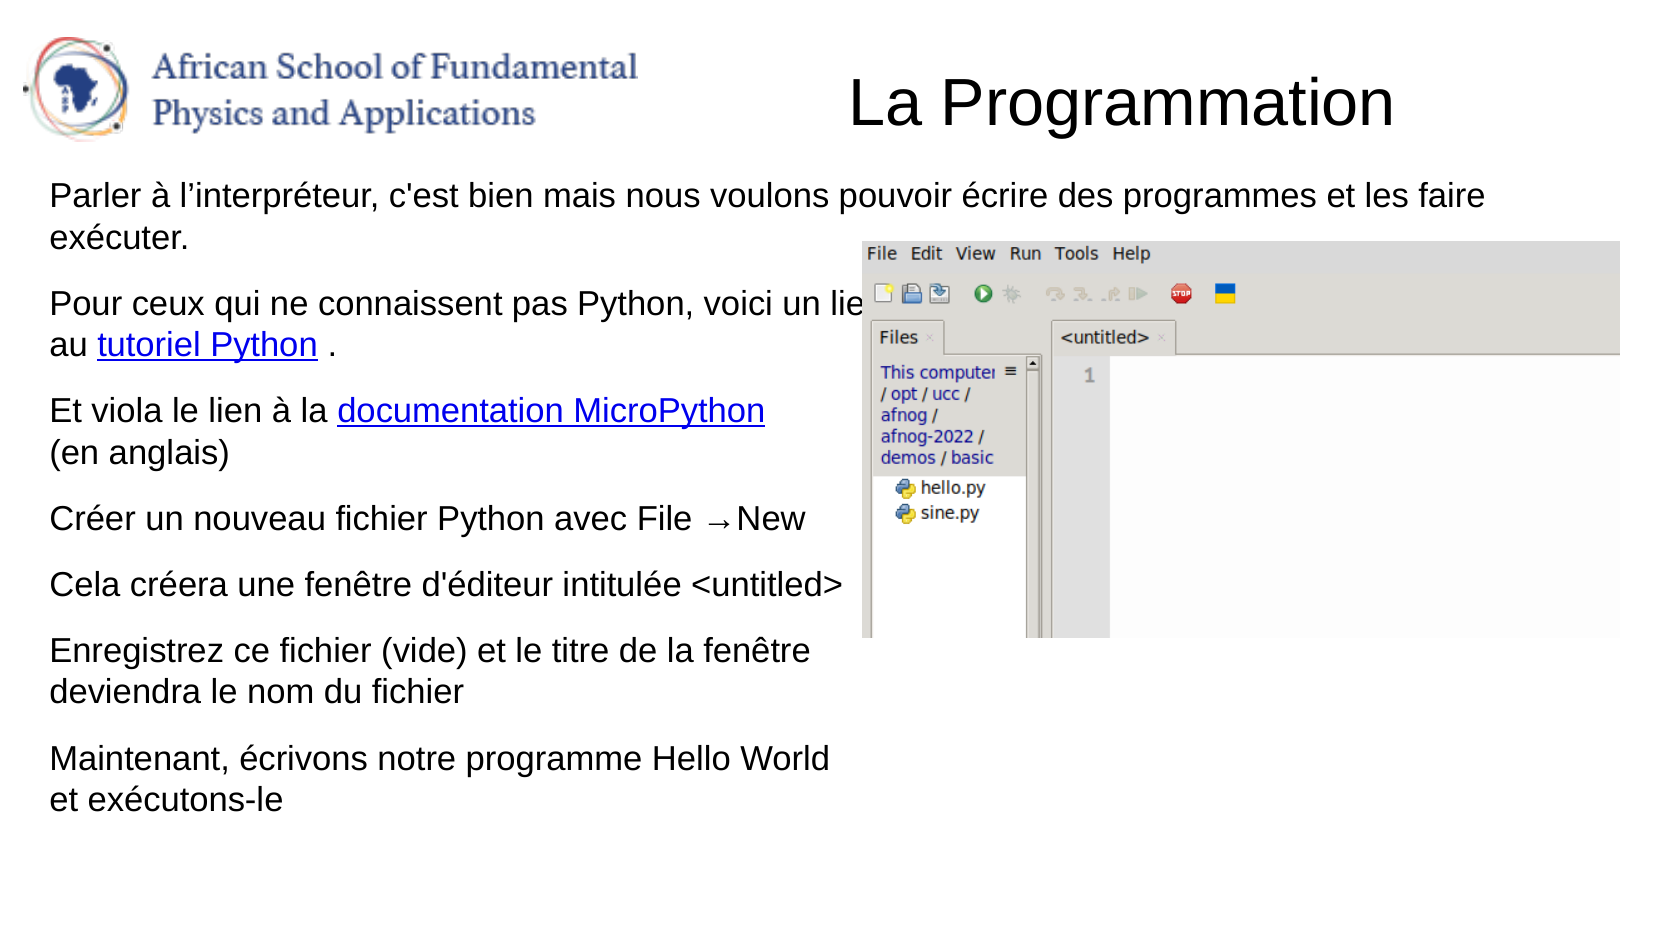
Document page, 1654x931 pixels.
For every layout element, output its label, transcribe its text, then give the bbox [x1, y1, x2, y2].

title La Programmation [635, 21, 1610, 177]
list Parler à l’interpréteur, c'est bien mais nous voulons pouvoir écrire des programmes et les faire exécuter. Pour ceux qui ne connaissent pas Python, voici un lien au tutoriel Python . Et viola le lien à la documentation MicroPython (en anglais) Créer un nouveau fichier Python avec File →New Cela créera une fenêtre d'éditeur intitulée <untitled> Enregistrez ce fichier (vide) et le titre de la fenêtre deviendra le nom du fichier Maintenant, écrivons notre programme Hello World et exécutons-le [49, 173, 1538, 825]
picture [23, 37, 635, 142]
picture [862, 241, 1620, 638]
